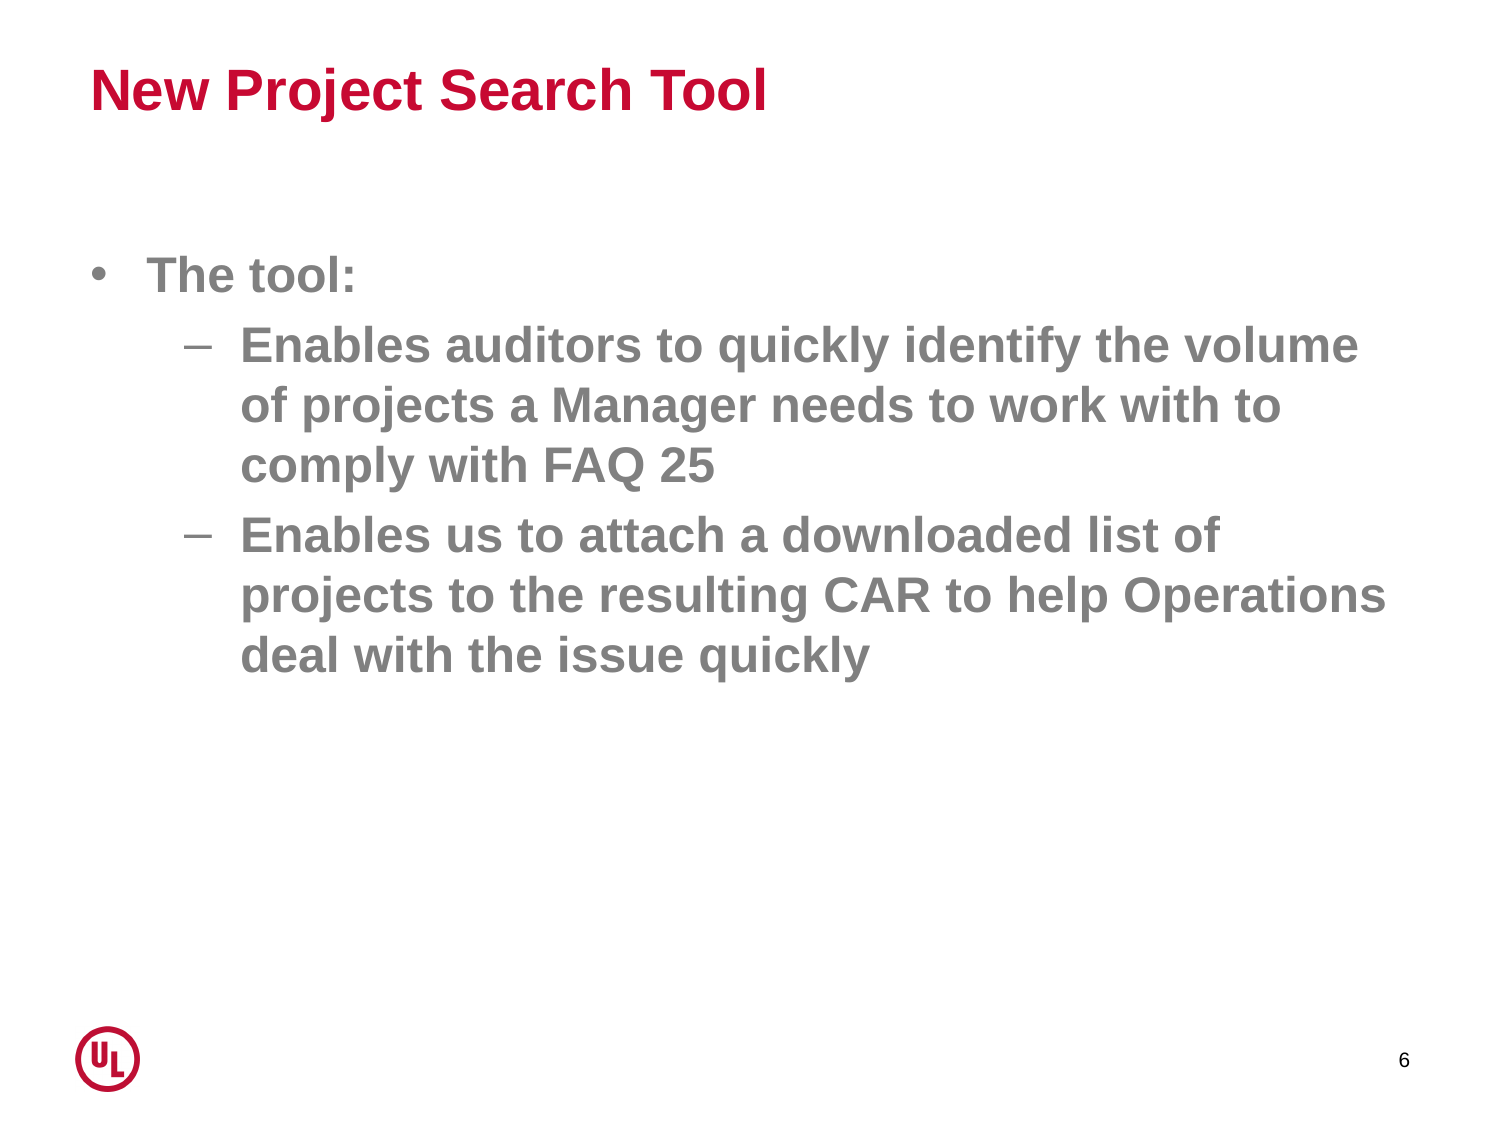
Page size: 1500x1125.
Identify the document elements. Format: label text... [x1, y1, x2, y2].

title New Project Search Tool [75, 45, 1425, 202]
picture [75, 1055, 140, 1092]
list The tool: Enables auditors to quickly identify the volume of projects a Manager needs to work with to comply with FAQ 25 Enables us to attach a downloaded list of projects to the resulting CAR to help Operations deal with the issue quickly [75, 235, 1425, 1055]
slide_number 6 [1319, 1029, 1425, 1090]
